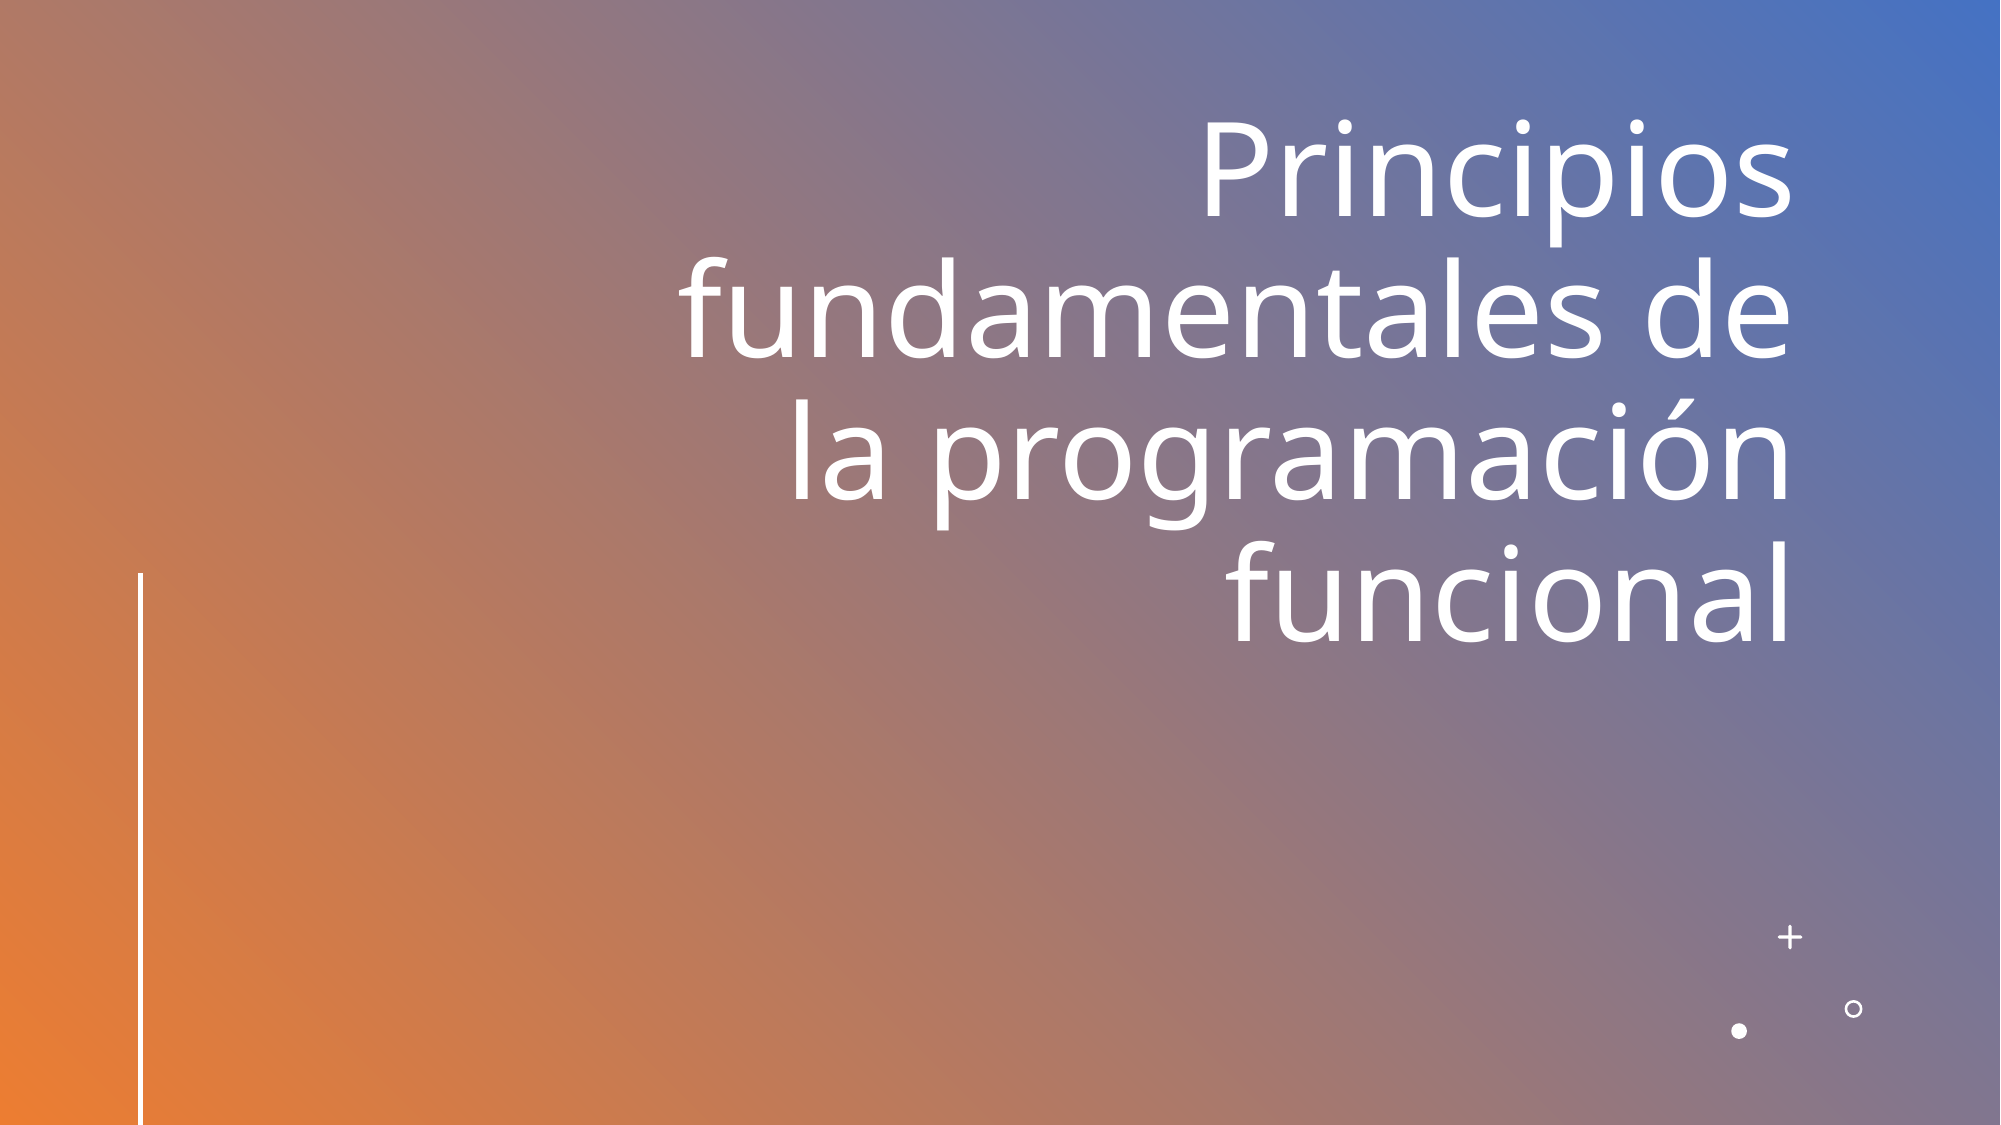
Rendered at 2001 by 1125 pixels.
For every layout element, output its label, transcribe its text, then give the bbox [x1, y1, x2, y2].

title Principios fundamentales de la programación funcional [636, 95, 1812, 779]
text_box [1731, 1023, 1747, 1039]
text_box [1844, 1000, 1863, 1018]
text_box [1777, 924, 1803, 950]
text_box [0, 0, 2000, 1125]
